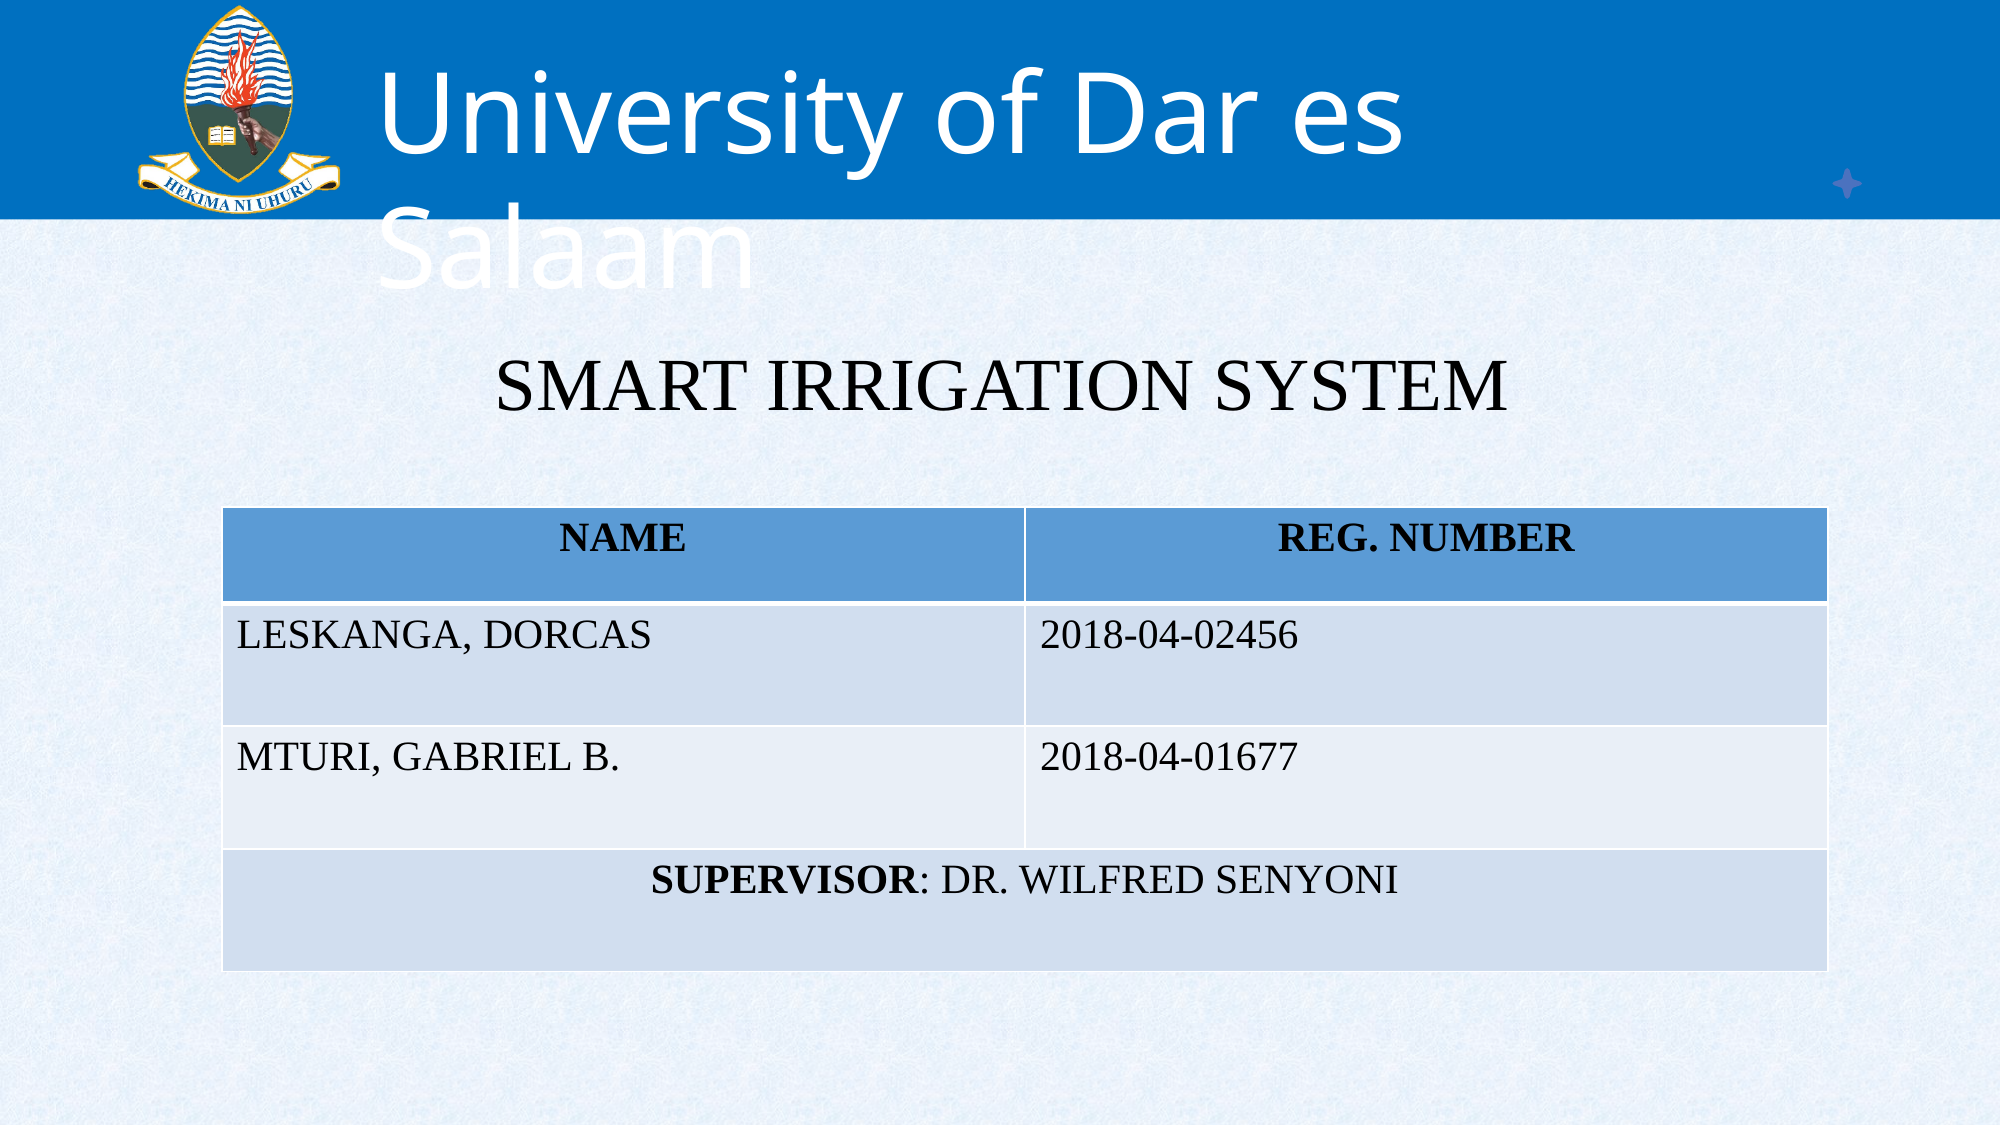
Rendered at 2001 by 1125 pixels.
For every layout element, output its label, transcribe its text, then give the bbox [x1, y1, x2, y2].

table_cell MTURI, GABRIEL B. [223, 727, 1024, 848]
text_box [1832, 168, 1863, 199]
table_cell 2018-04-01677 [1026, 727, 1827, 848]
table_cell LESKANGA, DORCAS [223, 606, 1024, 725]
table_cell 2018-04-02456 [1026, 606, 1827, 725]
table_header REG. NUMBER [1026, 508, 1827, 601]
table_header NAME [223, 508, 1024, 601]
picture [137, 3, 341, 216]
table_cell SUPERVISOR: DR. WILFRED SENYONI [223, 850, 1827, 971]
title SMART IRRIGATION SYSTEM [139, 265, 1865, 507]
